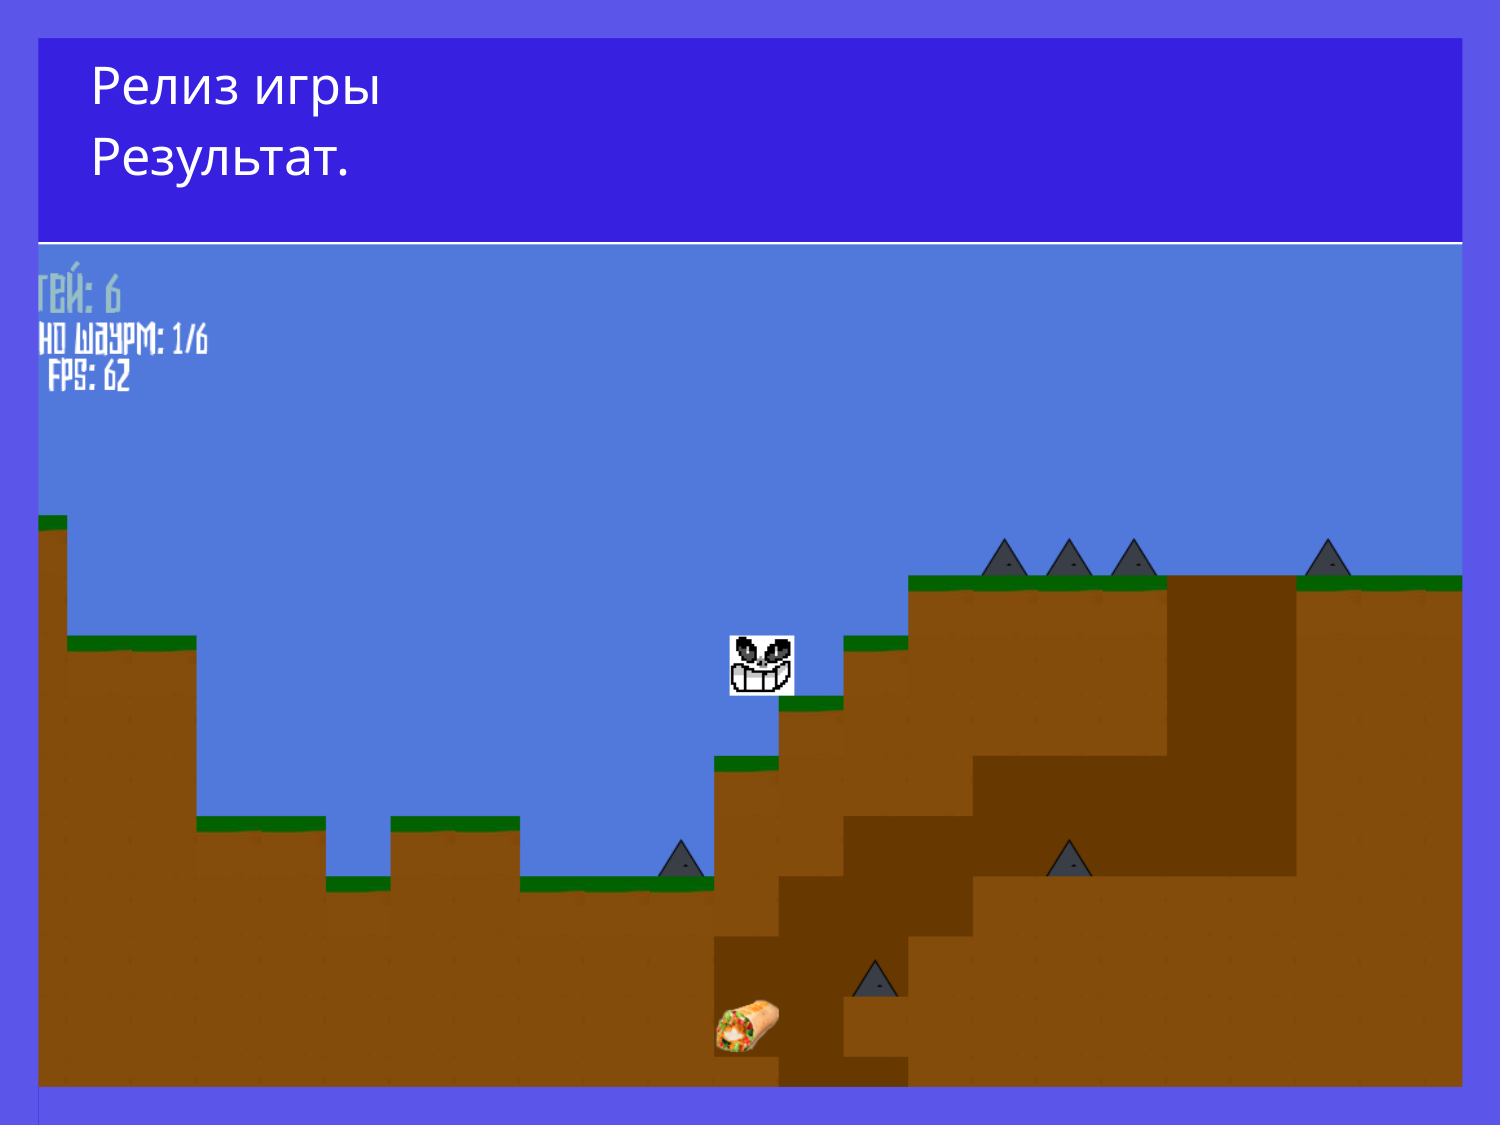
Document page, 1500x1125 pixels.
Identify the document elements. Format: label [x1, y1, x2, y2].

text_box [0, 0, 1500, 1125]
